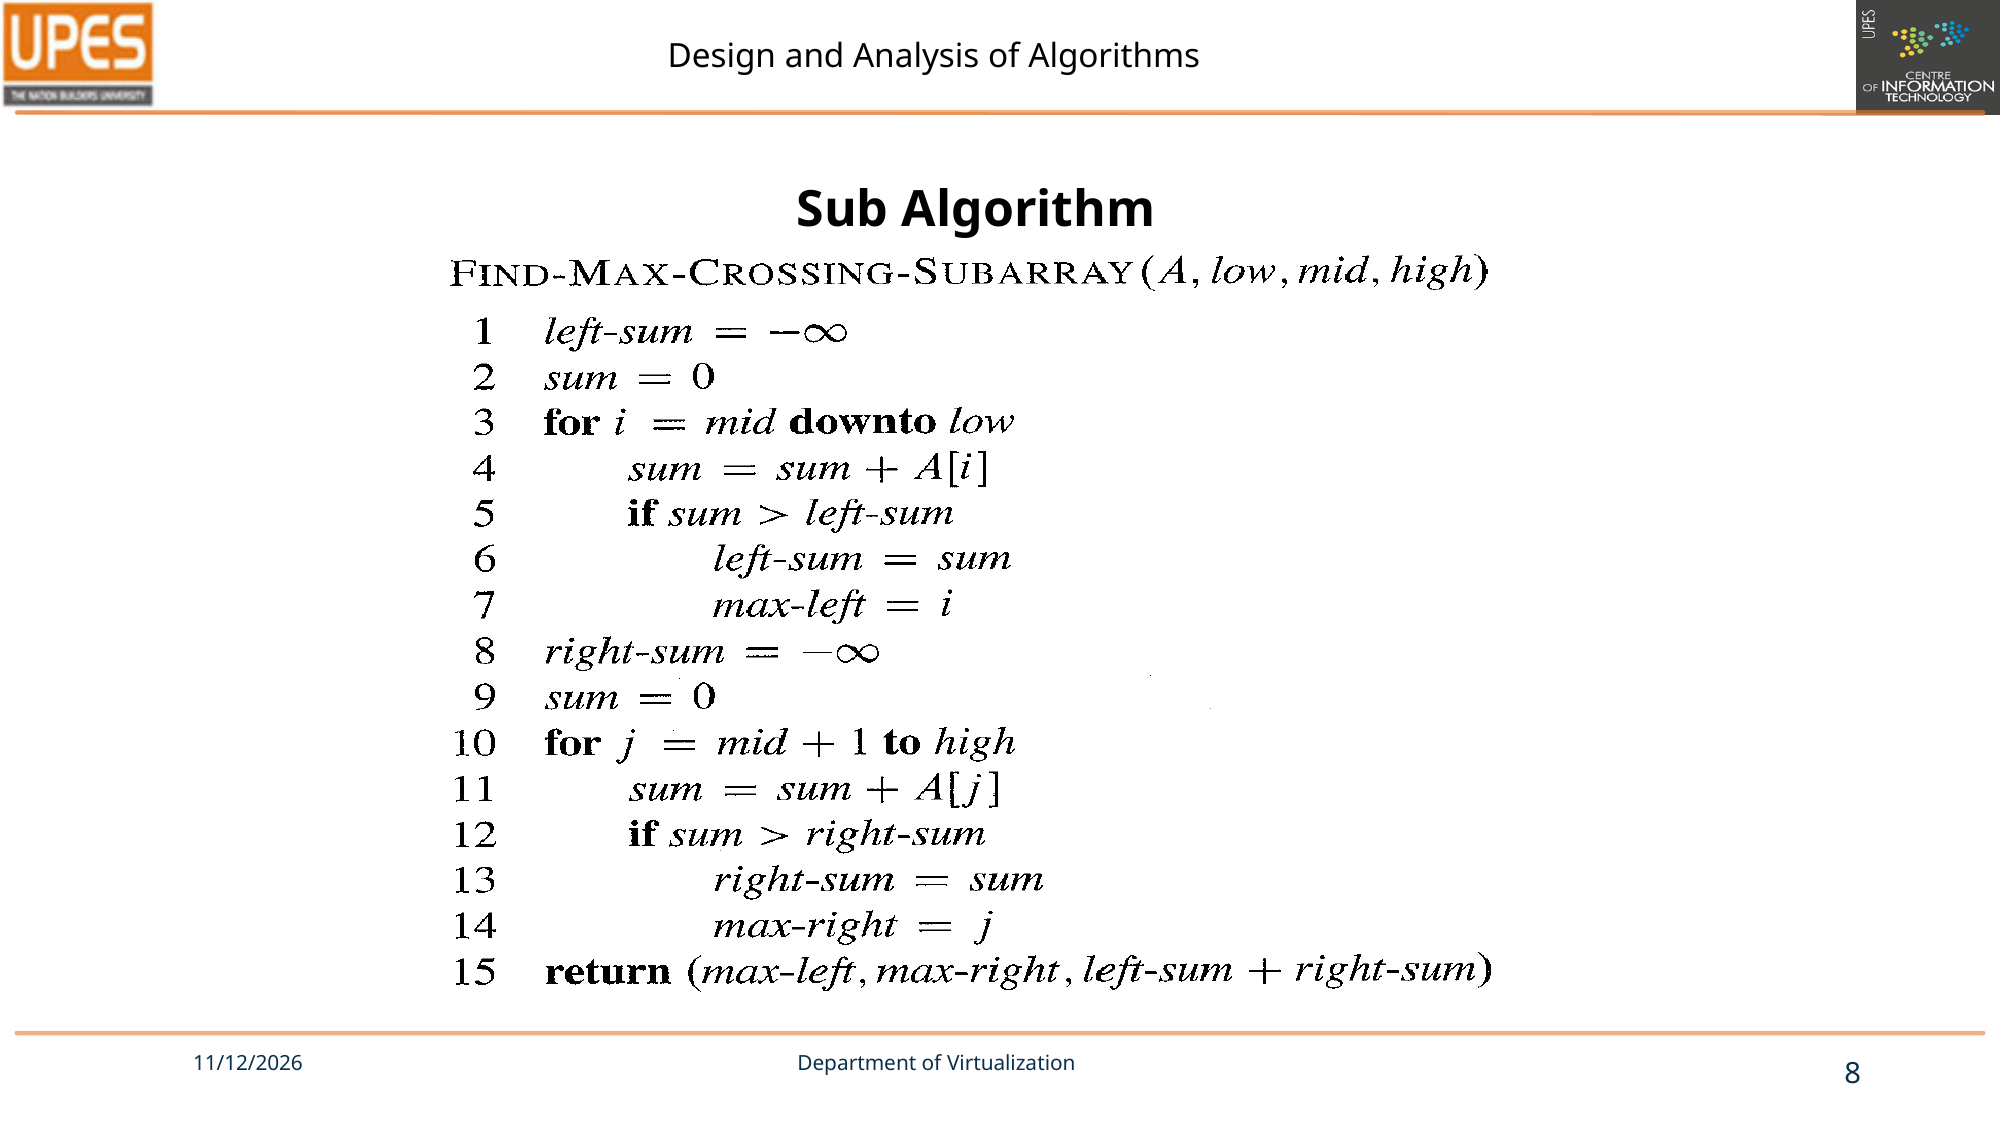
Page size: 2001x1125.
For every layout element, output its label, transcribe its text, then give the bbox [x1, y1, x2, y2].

picture [1856, 0, 2000, 115]
footer Department of Virtualization [317, 1041, 1555, 1102]
picture [0, 0, 159, 115]
slide_number 8 [1689, 1041, 1877, 1102]
text_box Sub Algorithm [65, 169, 1887, 244]
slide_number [55, 1041, 317, 1102]
picture [429, 244, 1523, 1016]
